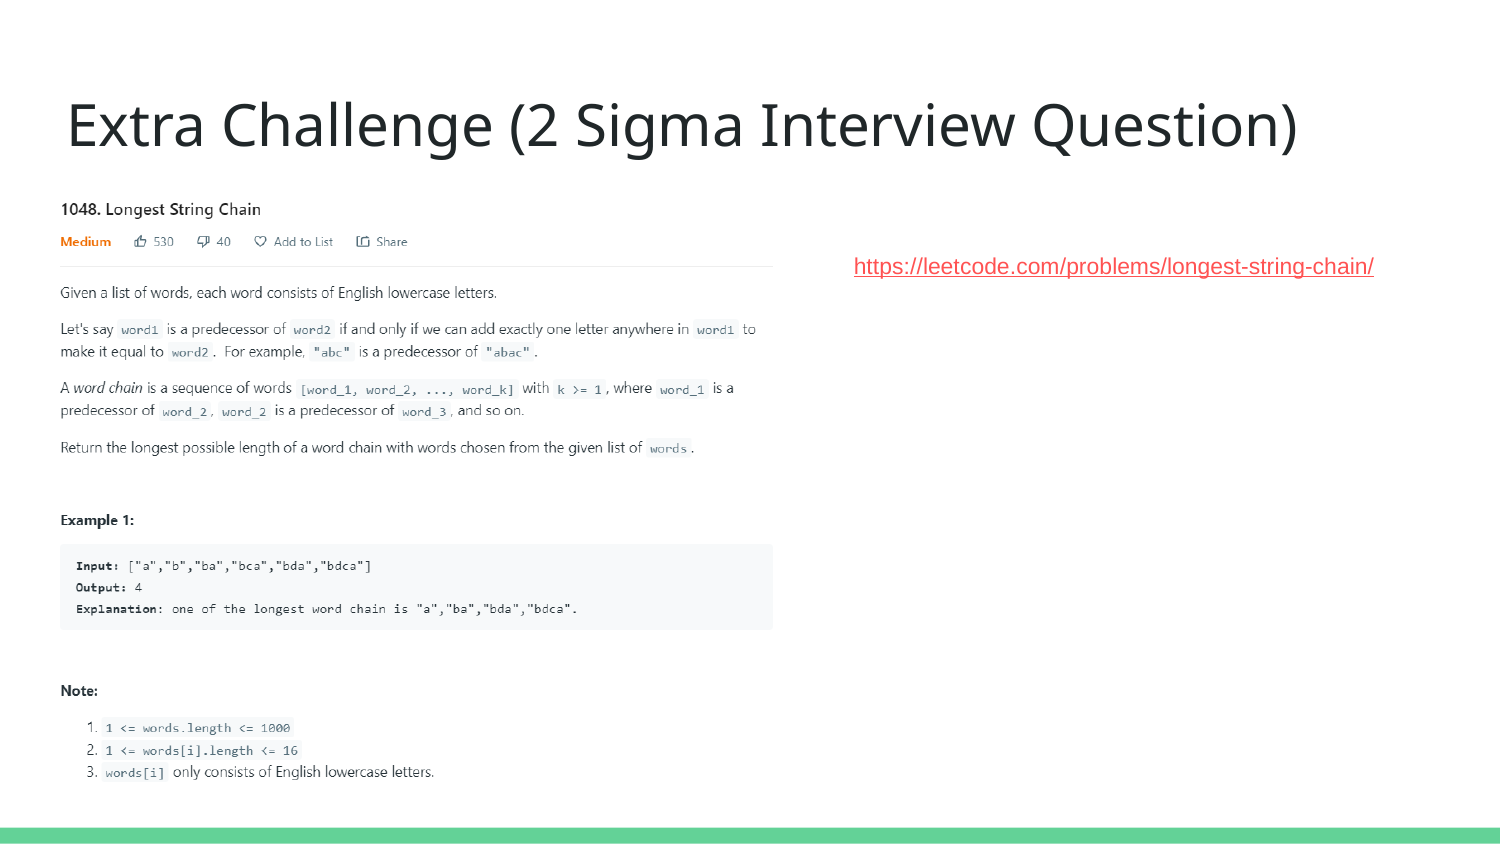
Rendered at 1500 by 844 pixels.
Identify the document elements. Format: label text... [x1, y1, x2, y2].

text_box https://leetcode.com/problems/longest-string-chain/ [838, 236, 1500, 348]
picture [50, 185, 790, 803]
title Extra Challenge (2 Sigma Interview Question) [51, 72, 1449, 167]
